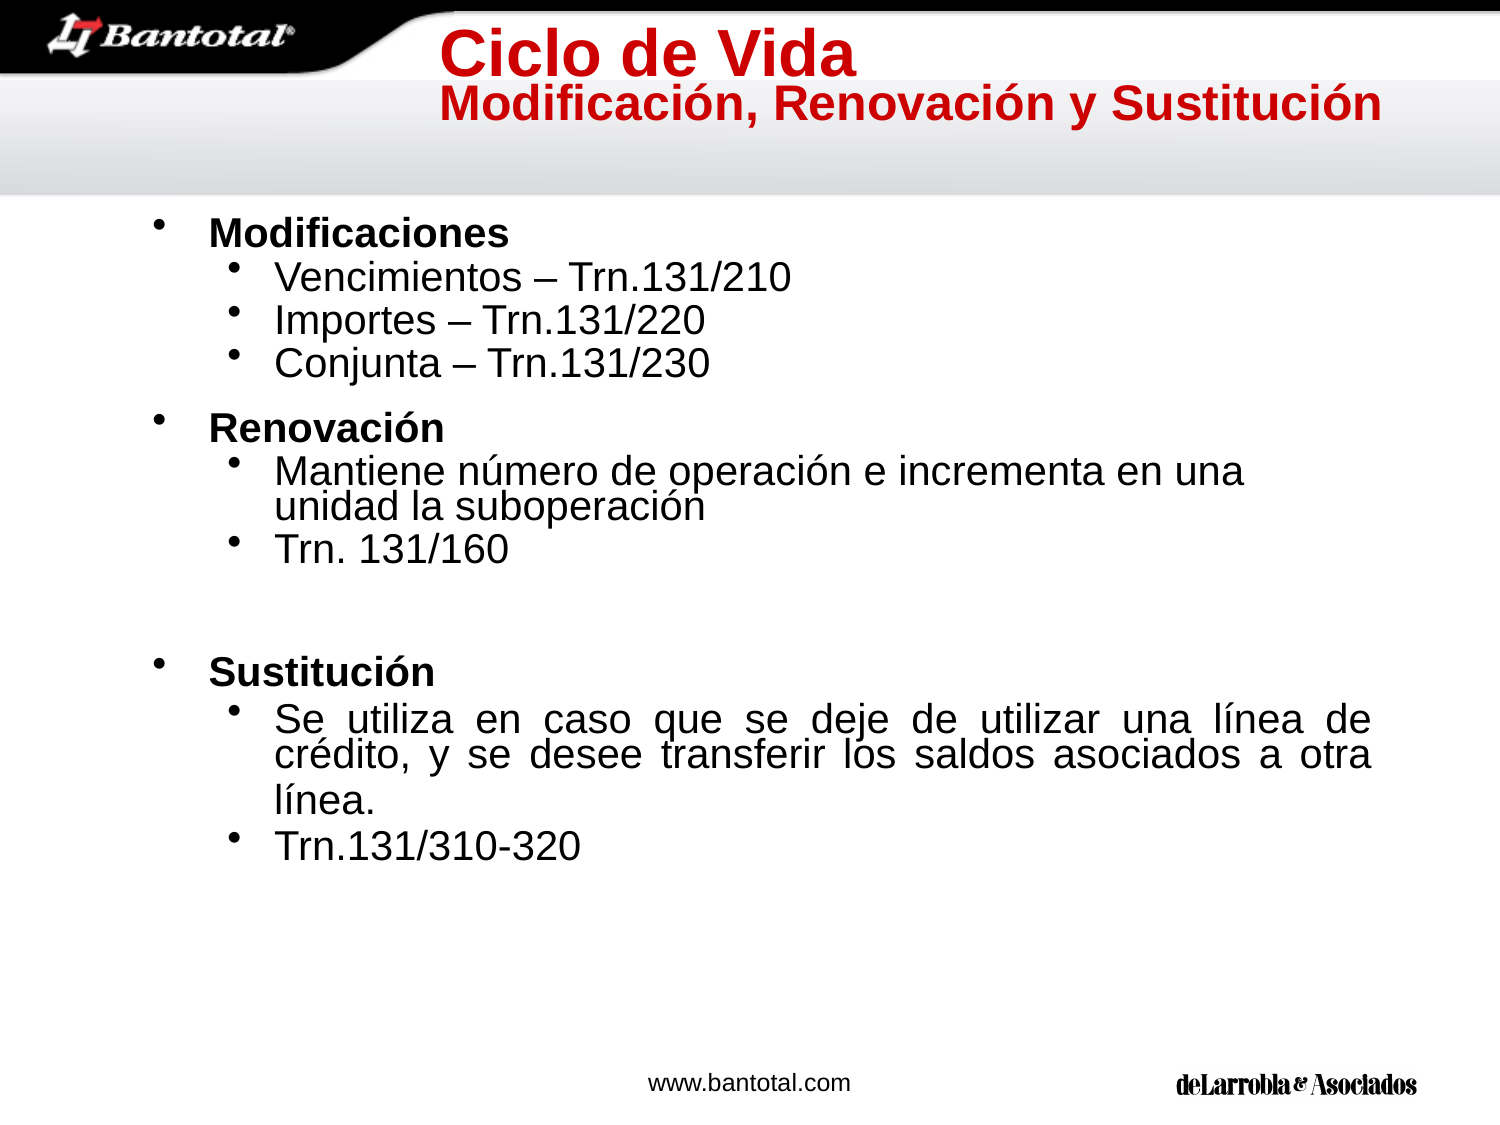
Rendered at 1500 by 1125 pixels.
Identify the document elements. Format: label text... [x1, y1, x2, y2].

picture [1175, 1070, 1419, 1099]
title Ciclo de Vida Modificación, Renovación y Sustitución [424, 37, 1459, 138]
list Modificaciones Vencimientos – Trn.131/210 Importes – Trn.131/220 Conjunta – Trn.131/230 Renovación Mantiene número de operación e incrementa en una unidad la suboperación Trn. 131/160 Sustitución Se utiliza en caso que se deje de utilizar una línea de crédito, y se desee transferir los saldos asociados a otra línea. Trn.131/310-320 [137, 212, 1388, 1000]
footer www.bantotal.com [512, 1058, 988, 1103]
picture [0, 0, 1500, 197]
